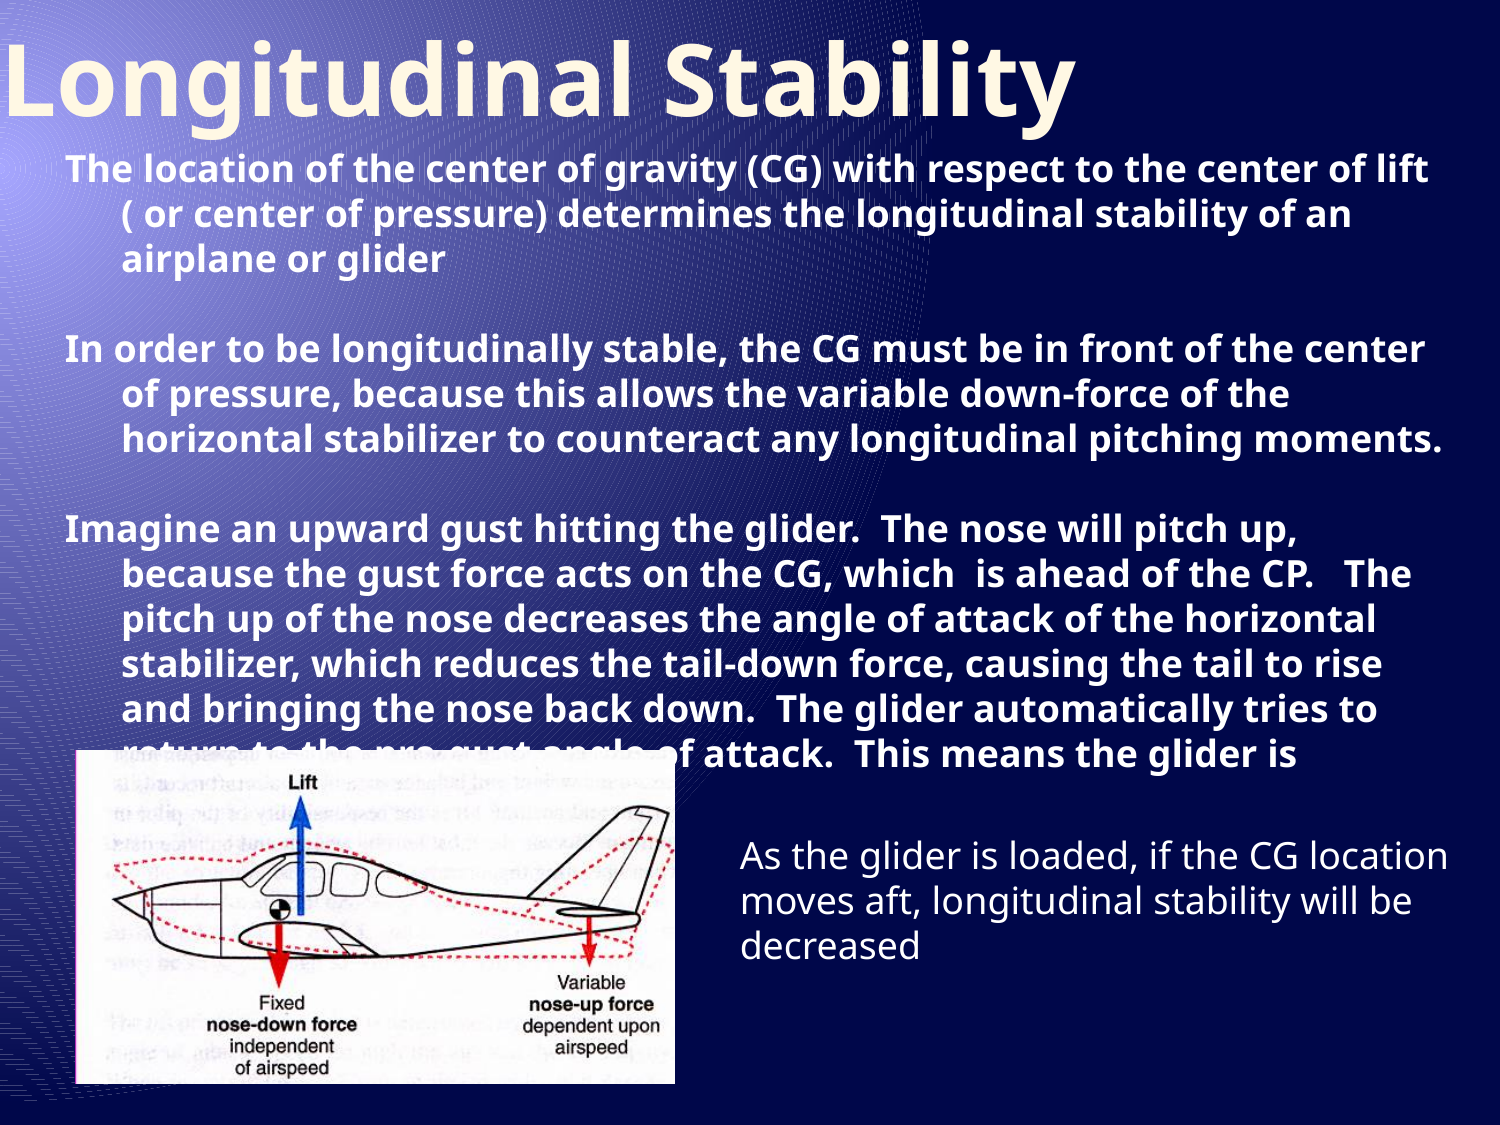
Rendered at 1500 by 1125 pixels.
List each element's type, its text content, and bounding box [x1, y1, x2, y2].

picture [74, 749, 676, 1084]
title Longitudinal Stability [0, 0, 1275, 138]
text_box As the glider is loaded, if the CG location moves aft, longitudinal stability will be decreased [725, 824, 1500, 975]
text_box The location of the center of gravity (CG) with respect to the center of lift ( or center of pressure) determines the longitudinal stability of an airplane or glider In order to be longitudinally stable, the CG must be in front of the center of pressure, because this allows the variable down-force of the horizontal stabilizer to counteract any longitudinal pitching moments. Imagine an upward gust hitting the glider. The nose will pitch up, because the gust force acts on the CG, which is ahead of the CP. The pitch up of the nose decreases the angle of attack of the horizontal stabilizer, which reduces the tail-down force, causing the tail to rise and bringing the nose back down. The glider automatically tries to return to the pre-gust angle of attack. This means the glider is longitudinally stable. [49, 137, 1463, 873]
